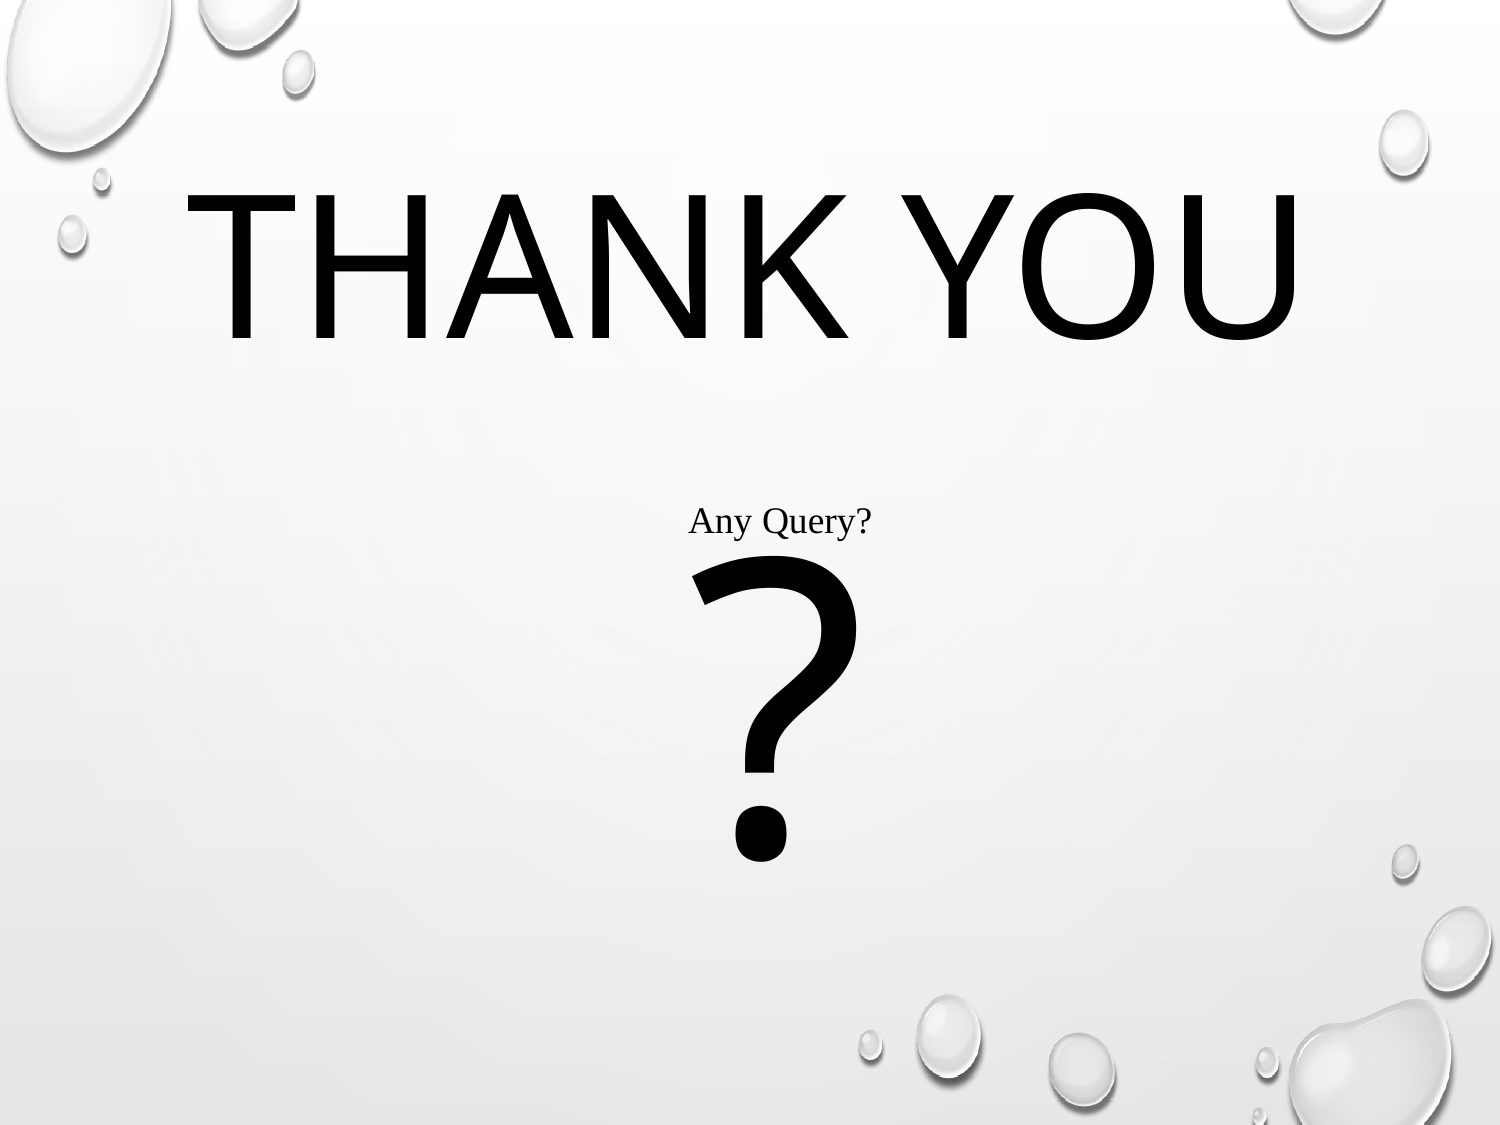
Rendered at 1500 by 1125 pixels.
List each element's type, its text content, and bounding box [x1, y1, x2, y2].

text_box THANK YOU [137, 130, 1363, 386]
picture [0, 0, 1500, 1125]
text_box Any Query? [673, 488, 888, 549]
text_box ? [672, 434, 921, 947]
